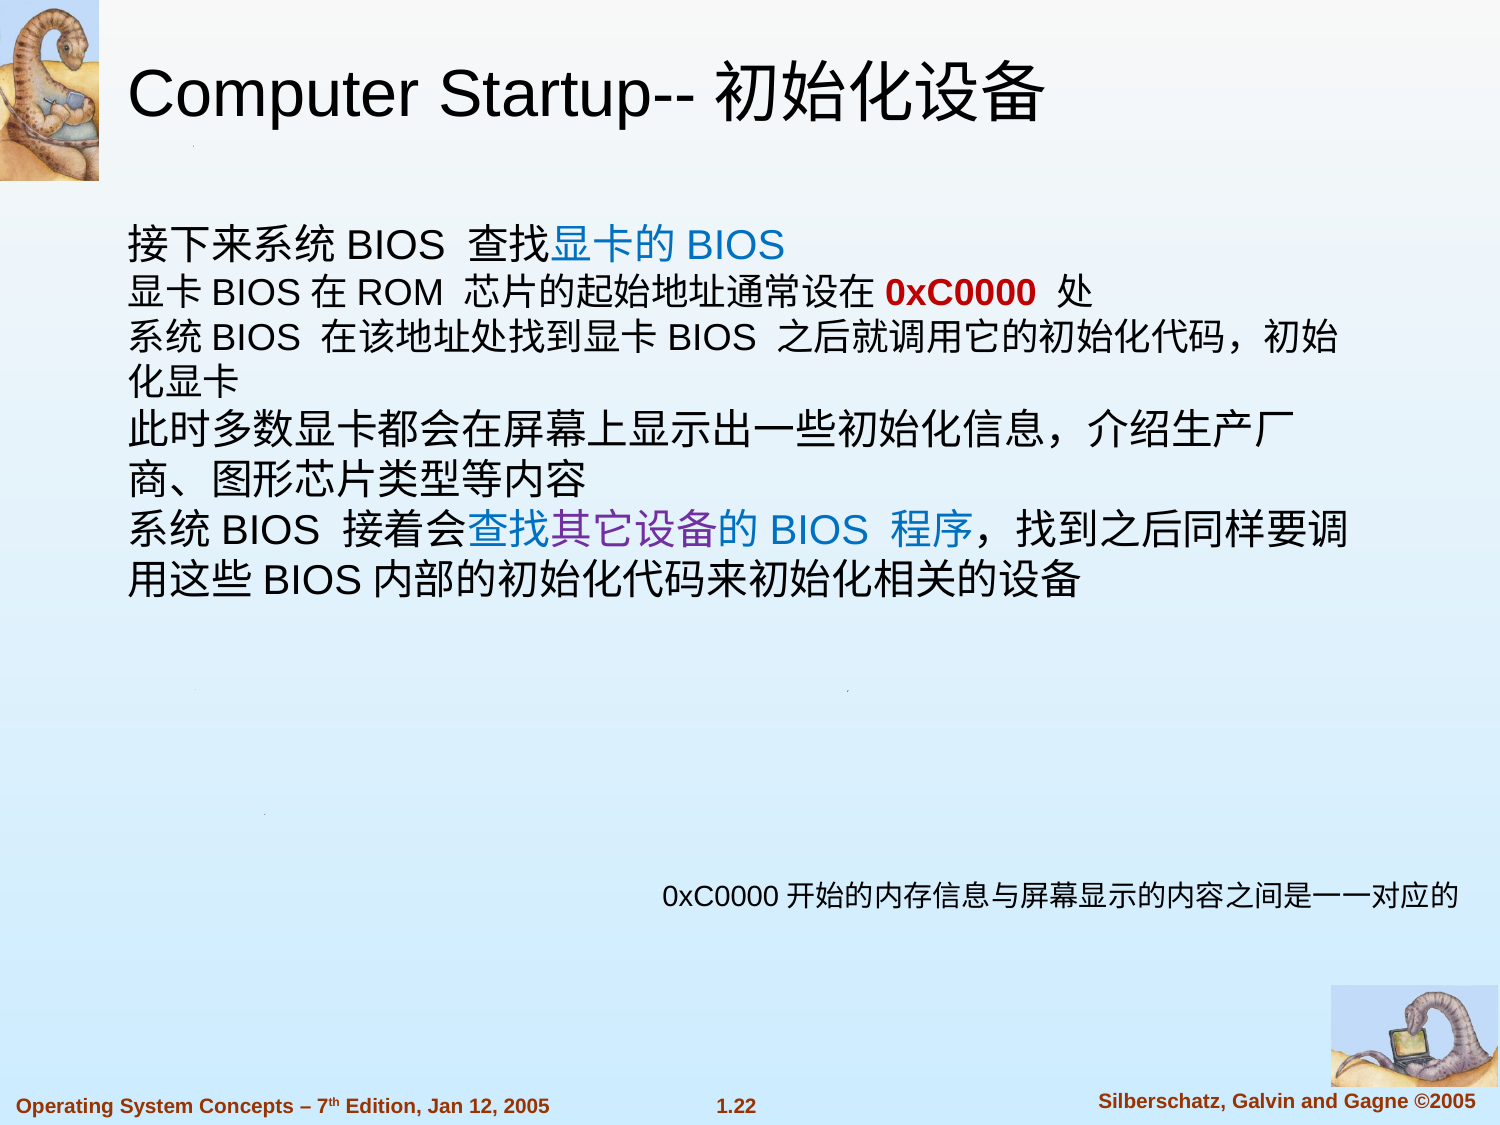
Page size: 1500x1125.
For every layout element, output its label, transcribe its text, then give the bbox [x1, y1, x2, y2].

picture [0, 0, 99, 181]
picture [1331, 985, 1498, 1087]
title Computer Startup--初始化设备 [112, 37, 1438, 138]
text_box 0xC0000开始的内存信息与屏幕显示的内容之间是一一对应的 [647, 870, 1475, 920]
list 接下来系统BIOS 查找显卡的BIOS 显卡BIOS在ROM 芯片的起始地址通常设在0xC0000 处 系统BIOS 在该地址处找到显卡BIOS 之后就调用它的初始化代码，初始化显卡 此时多数显卡都会在屏幕上显示出一些初始化信息，介绍生产厂商、图形芯片类型等内容 系统BIOS 接着会查找其它设备的BIOS 程序，找到之后同样要调用这些BIOS内部的初始化代码来初始化相关的设备 [112, 210, 1371, 871]
